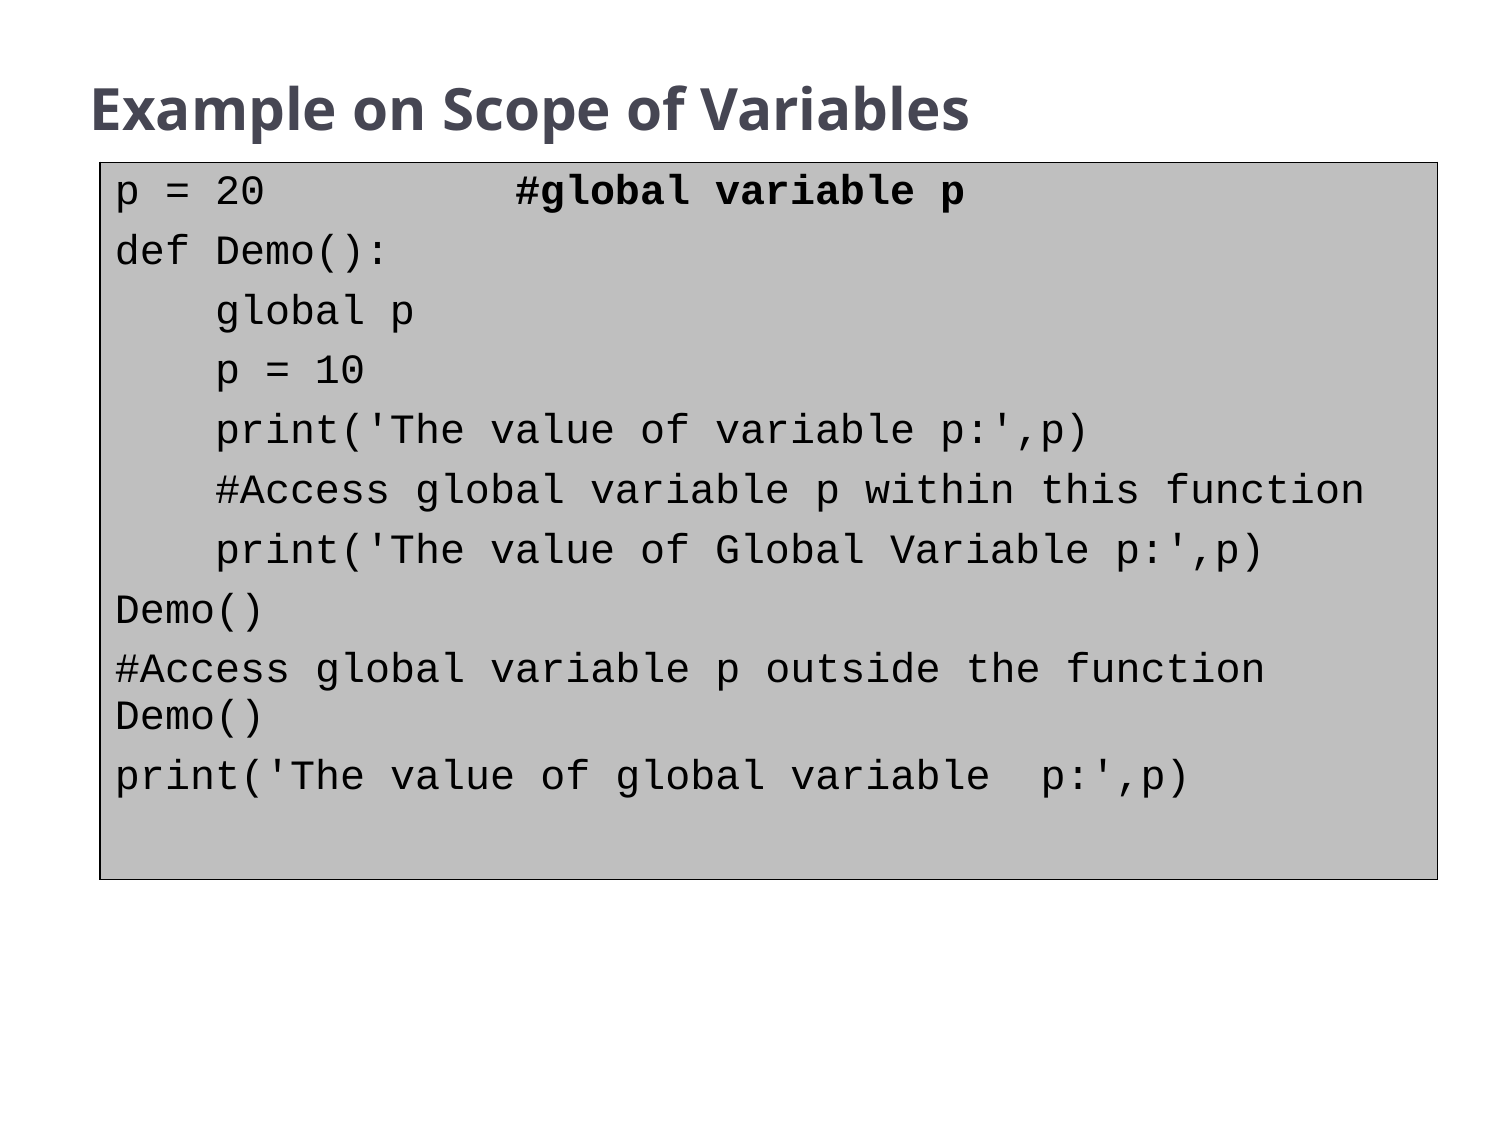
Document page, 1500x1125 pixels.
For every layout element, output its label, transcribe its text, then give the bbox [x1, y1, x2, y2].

table_header p = 20 #global variable p def Demo(): global p p = 10 print('The value of variable p:',p) #Access global variable p within this function print('The value of Global Variable p:',p) Demo() #Access global variable p outside the function Demo() print('The value of global variable p:',p) [101, 163, 1437, 879]
title Example on Scope of Variables [75, 24, 1425, 150]
